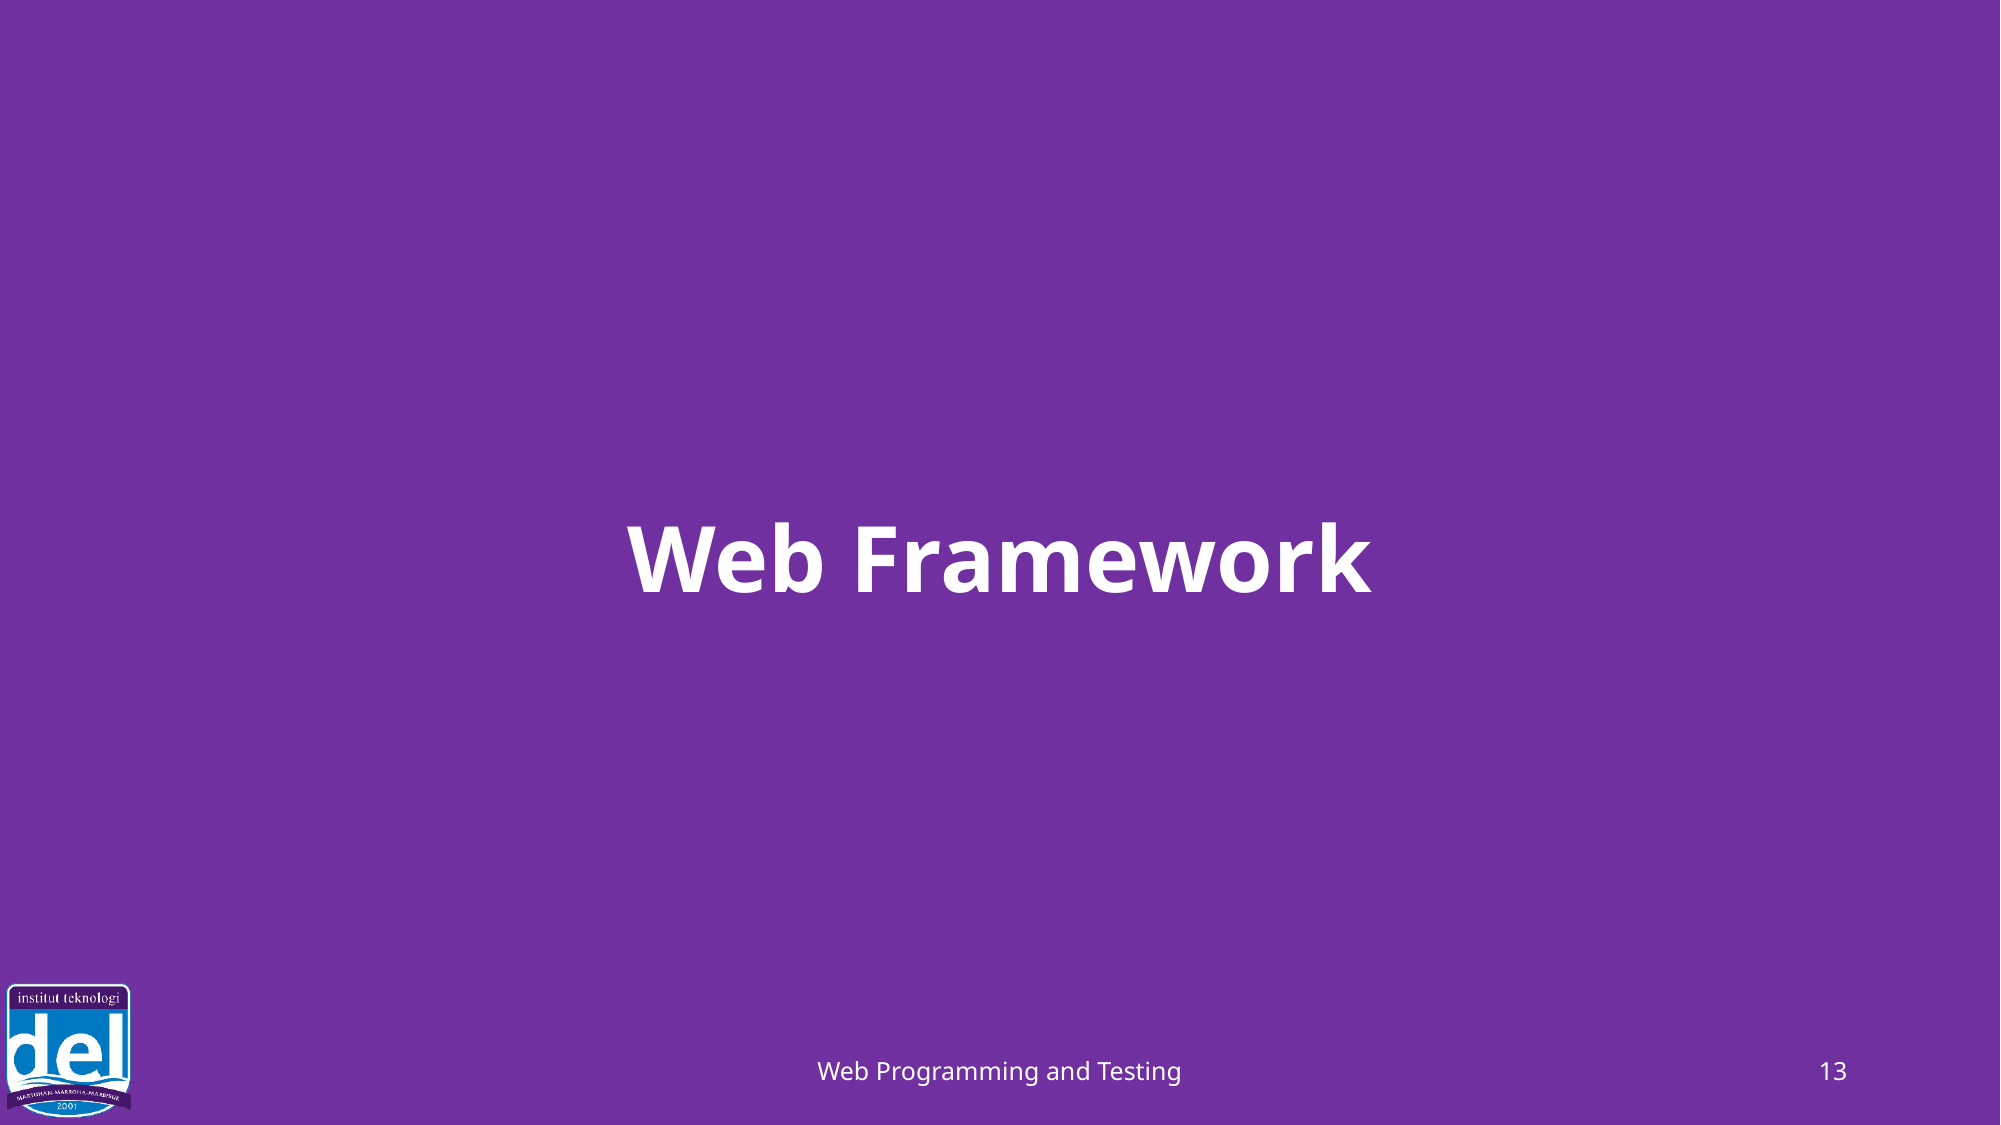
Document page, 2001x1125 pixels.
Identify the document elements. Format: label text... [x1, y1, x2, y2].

title Web Framework [137, 453, 1863, 672]
picture [5, 982, 131, 1118]
footer Web Programming and Testing [662, 1042, 1338, 1103]
slide_number 13 [1697, 1042, 1863, 1103]
